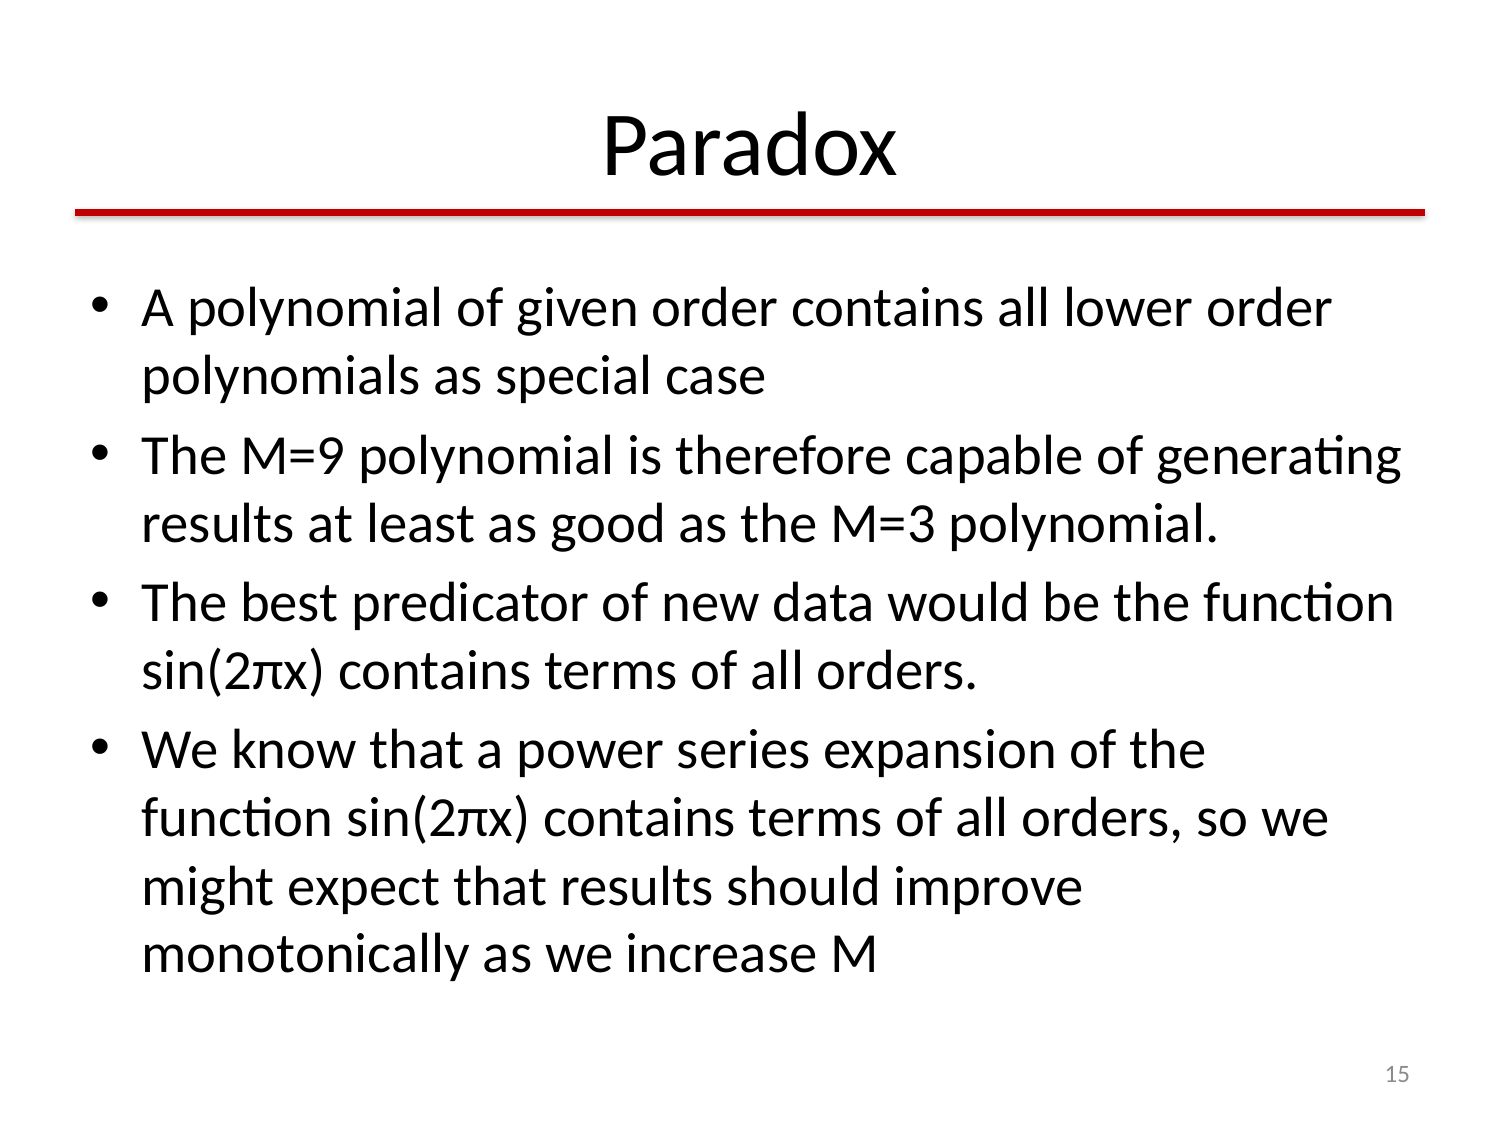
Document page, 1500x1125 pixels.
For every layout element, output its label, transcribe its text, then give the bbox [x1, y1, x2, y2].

slide_number 15 [1074, 1042, 1425, 1103]
title Paradox [75, 45, 1425, 233]
list A polynomial of given order contains all lower order polynomials as special case The M=9 polynomial is therefore capable of generating results at least as good as the M=3 polynomial. The best predicator of new data would be the function sin(2πx) contains terms of all orders. We know that a power series expansion of the function sin(2πx) contains terms of all orders, so we might expect that results should improve monotonically as we increase M [75, 262, 1425, 1005]
